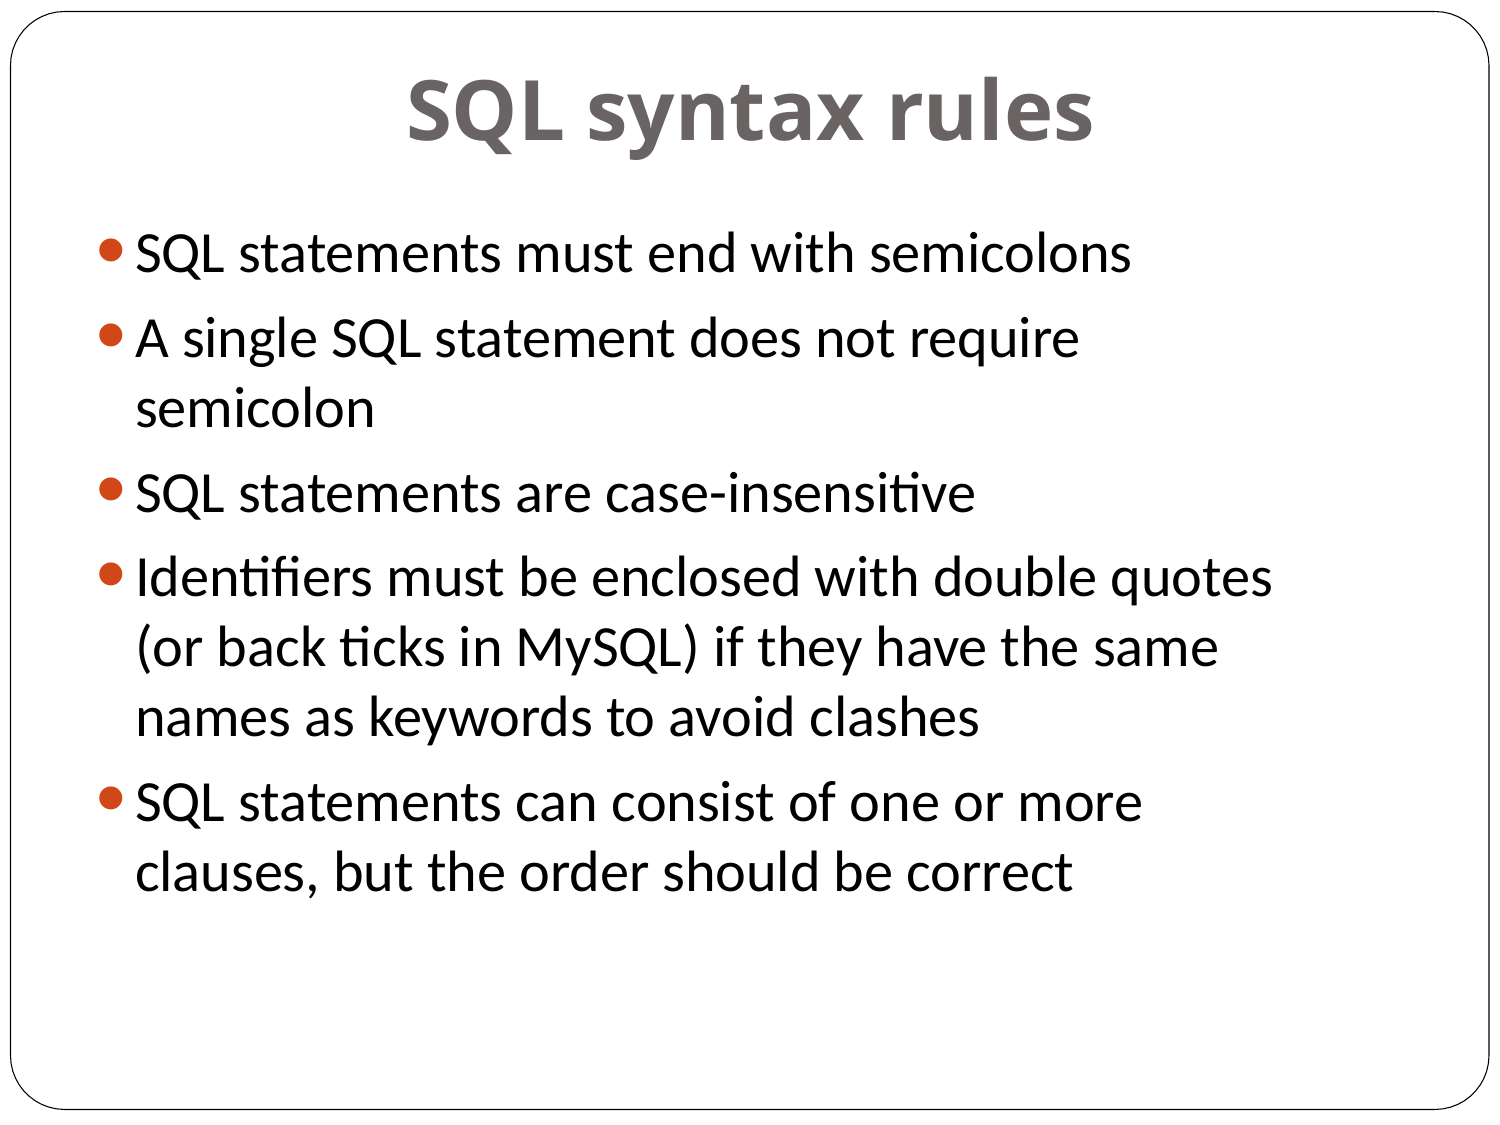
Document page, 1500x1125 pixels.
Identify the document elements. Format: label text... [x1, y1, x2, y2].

title SQL syntax rules [351, 55, 1148, 199]
text_box SQL statements must end with semicolons A single SQL statement does not require semicolon SQL statements are case-insensitive Identifiers must be enclosed with double quotes (or back ticks in MySQL) if they have the same names as keywords to avoid clashes SQL statements can consist of one or more clauses, but the order should be correct [87, 199, 1284, 903]
